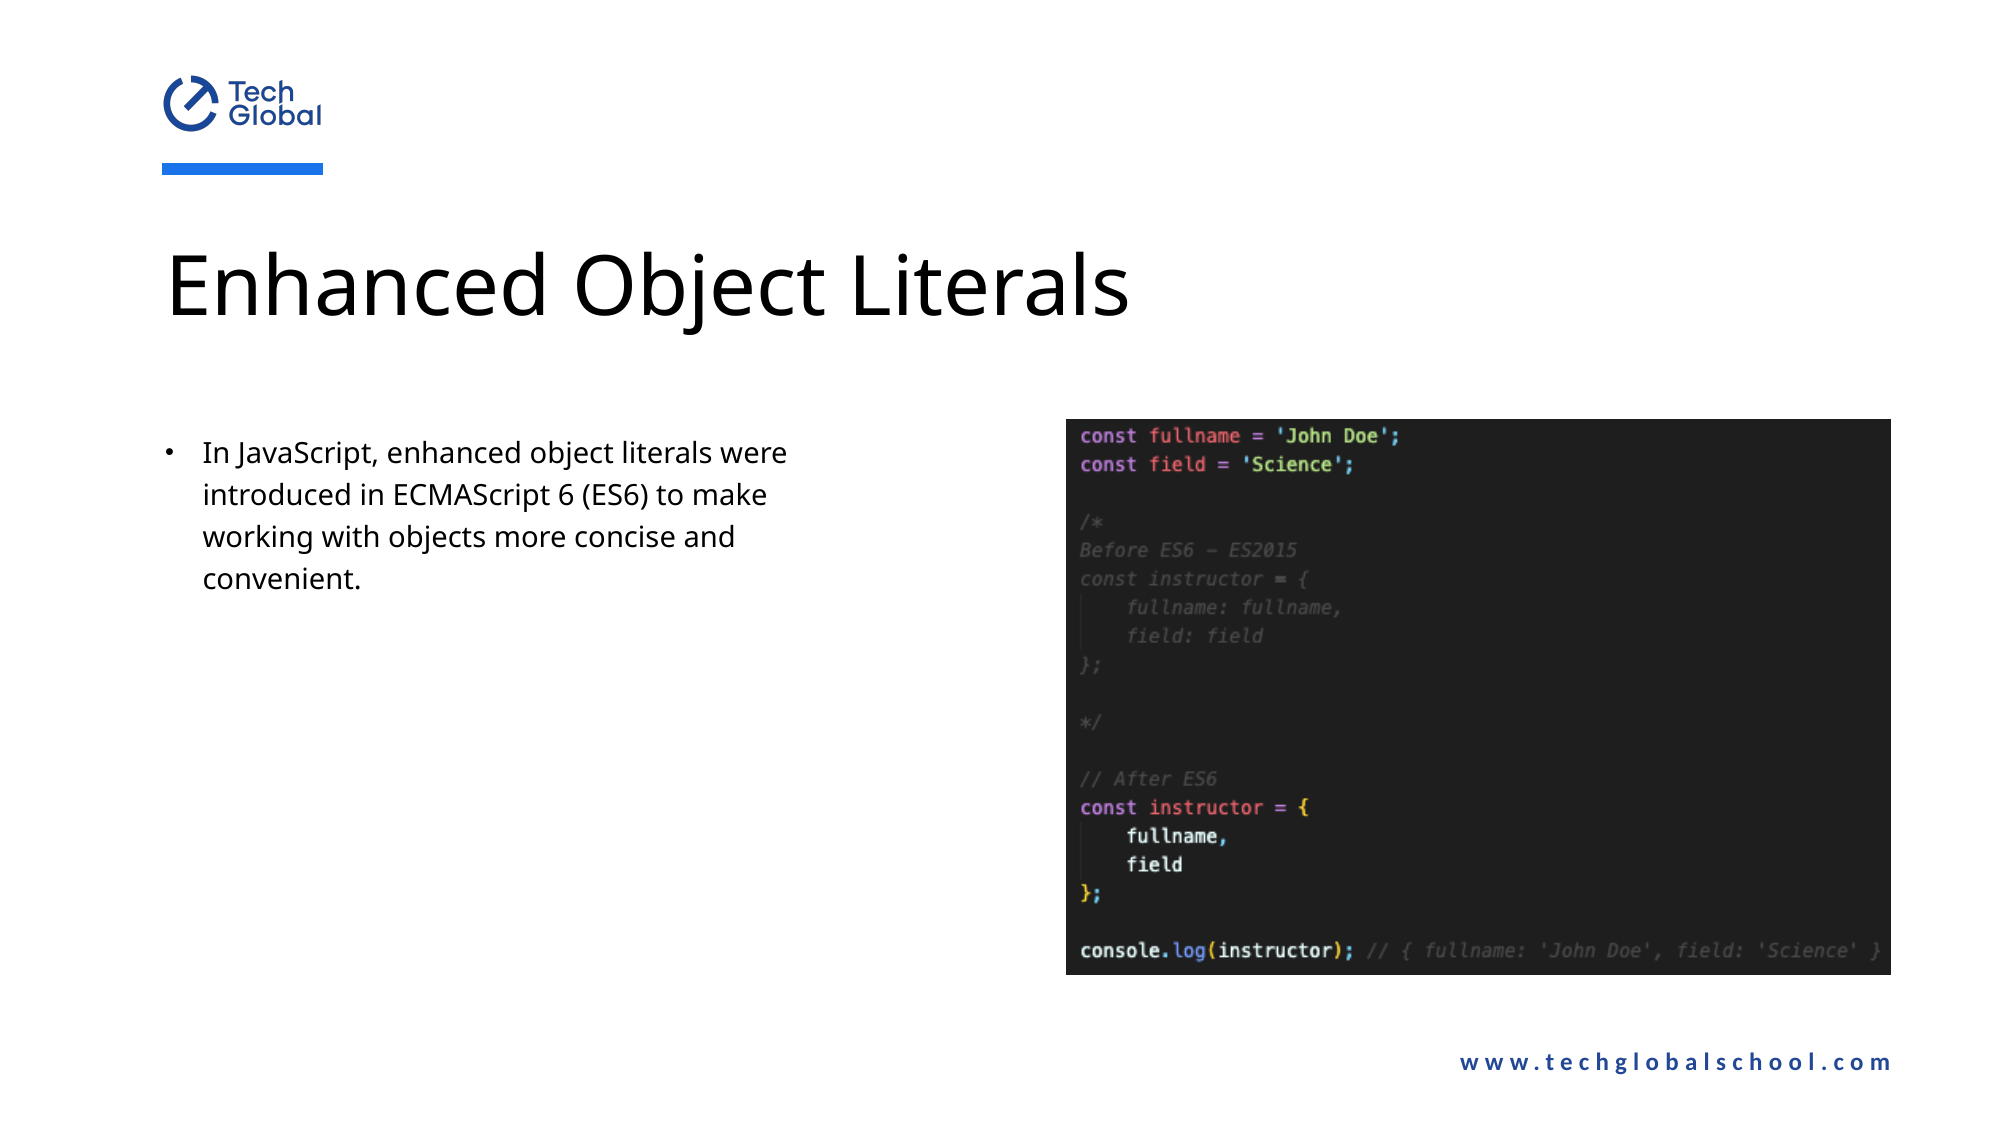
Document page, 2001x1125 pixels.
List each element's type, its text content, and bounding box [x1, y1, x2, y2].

list In JavaScript, enhanced object literals were introduced in ECMAScript 6 (ES6) to make working with objects more concise and convenient. [150, 419, 830, 975]
picture [1066, 419, 1891, 975]
title Enhanced Object Literals [150, 224, 1891, 420]
slide_number www.techglobalschool.com [1444, 1020, 1915, 1101]
picture [149, 66, 334, 141]
